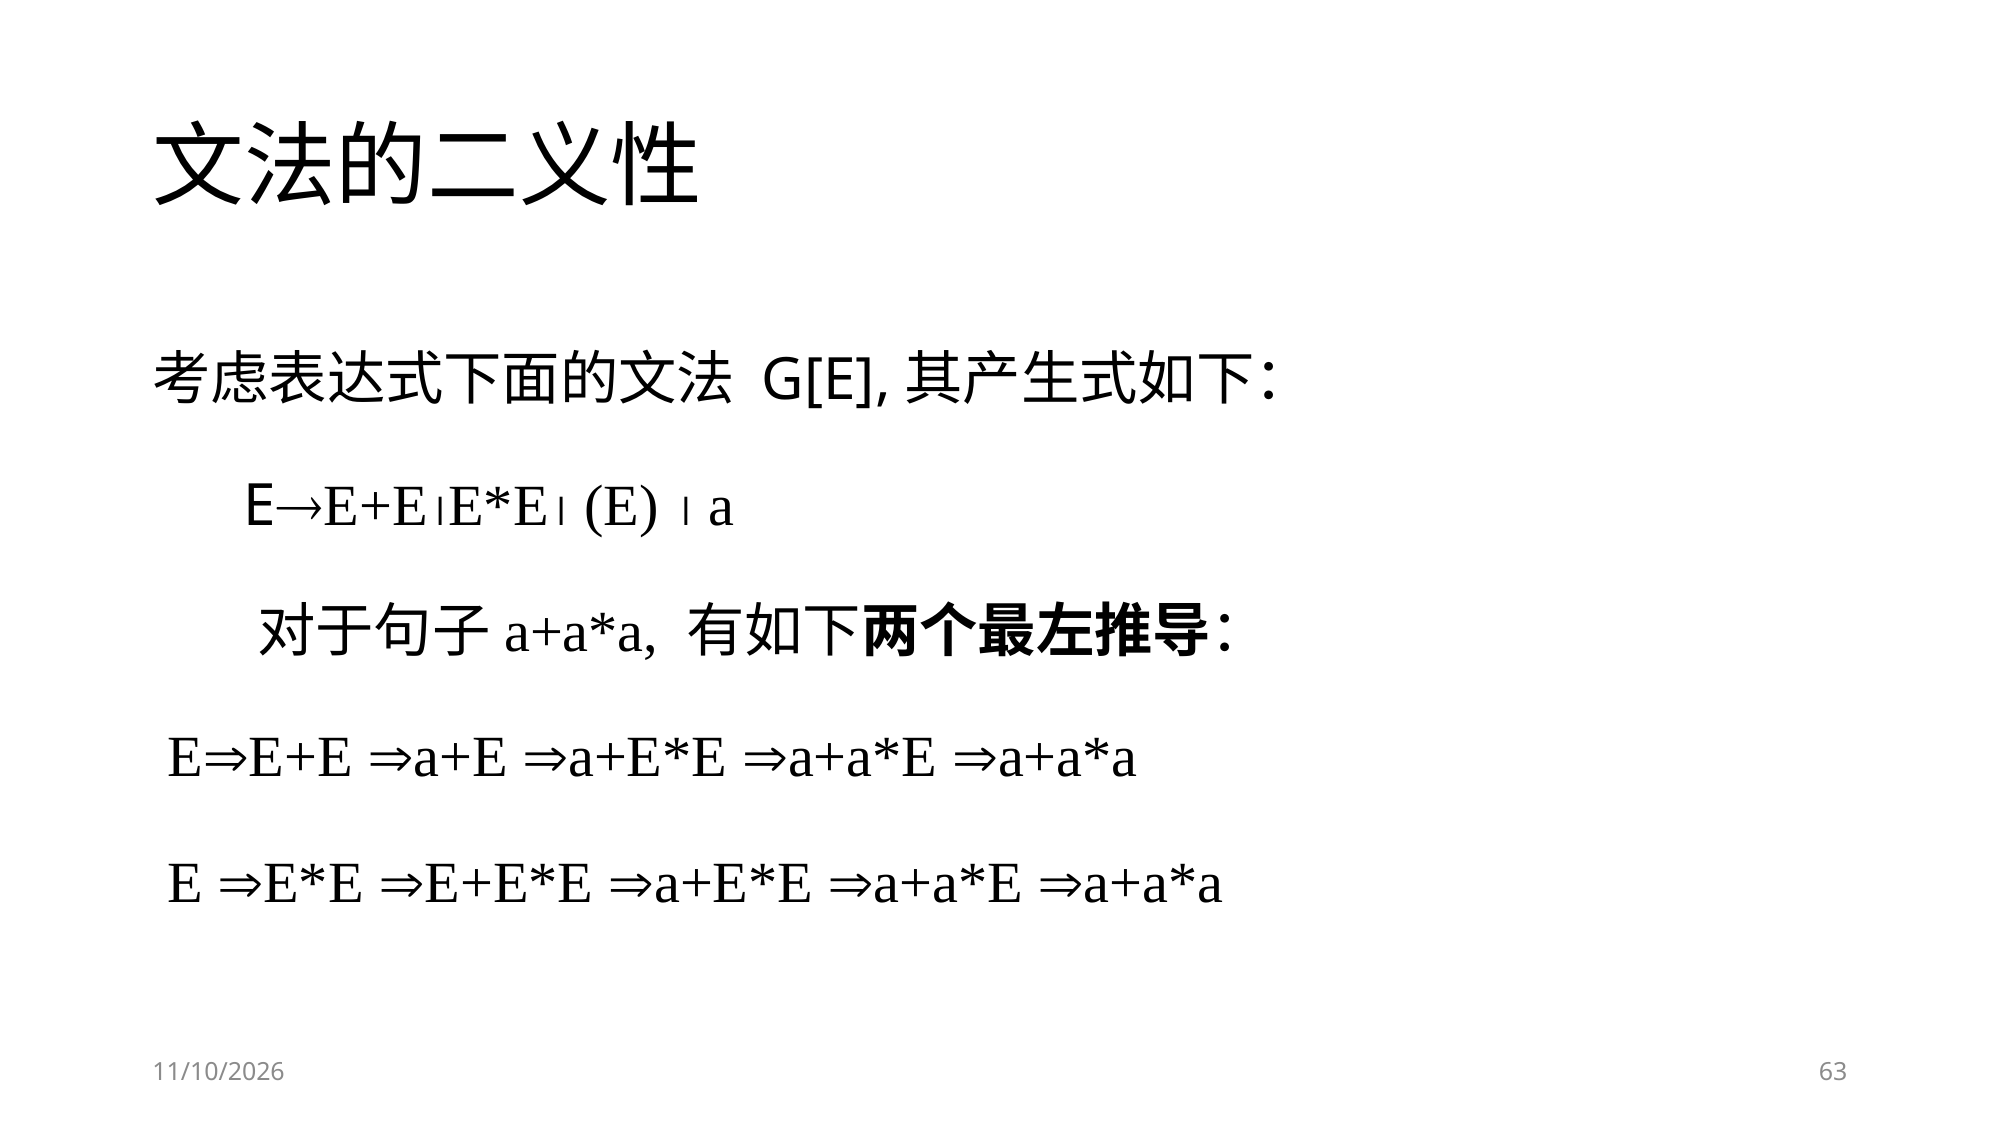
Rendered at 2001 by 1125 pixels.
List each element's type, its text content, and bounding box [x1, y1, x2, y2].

title 文法的二义性 [137, 59, 1863, 278]
slide_number 63 [1412, 1042, 1863, 1103]
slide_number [137, 1042, 588, 1103]
list 考虑表达式下面的文法 G[E],其产生式如下： EE+EE*E (E)  a 对于句子a+a*a, 有如下两个最左推导： EE+E a+E a+E*E a+a*E a+a*a E E*E E+E*E a+E*E a+a*E a+a*a [137, 299, 1863, 1014]
